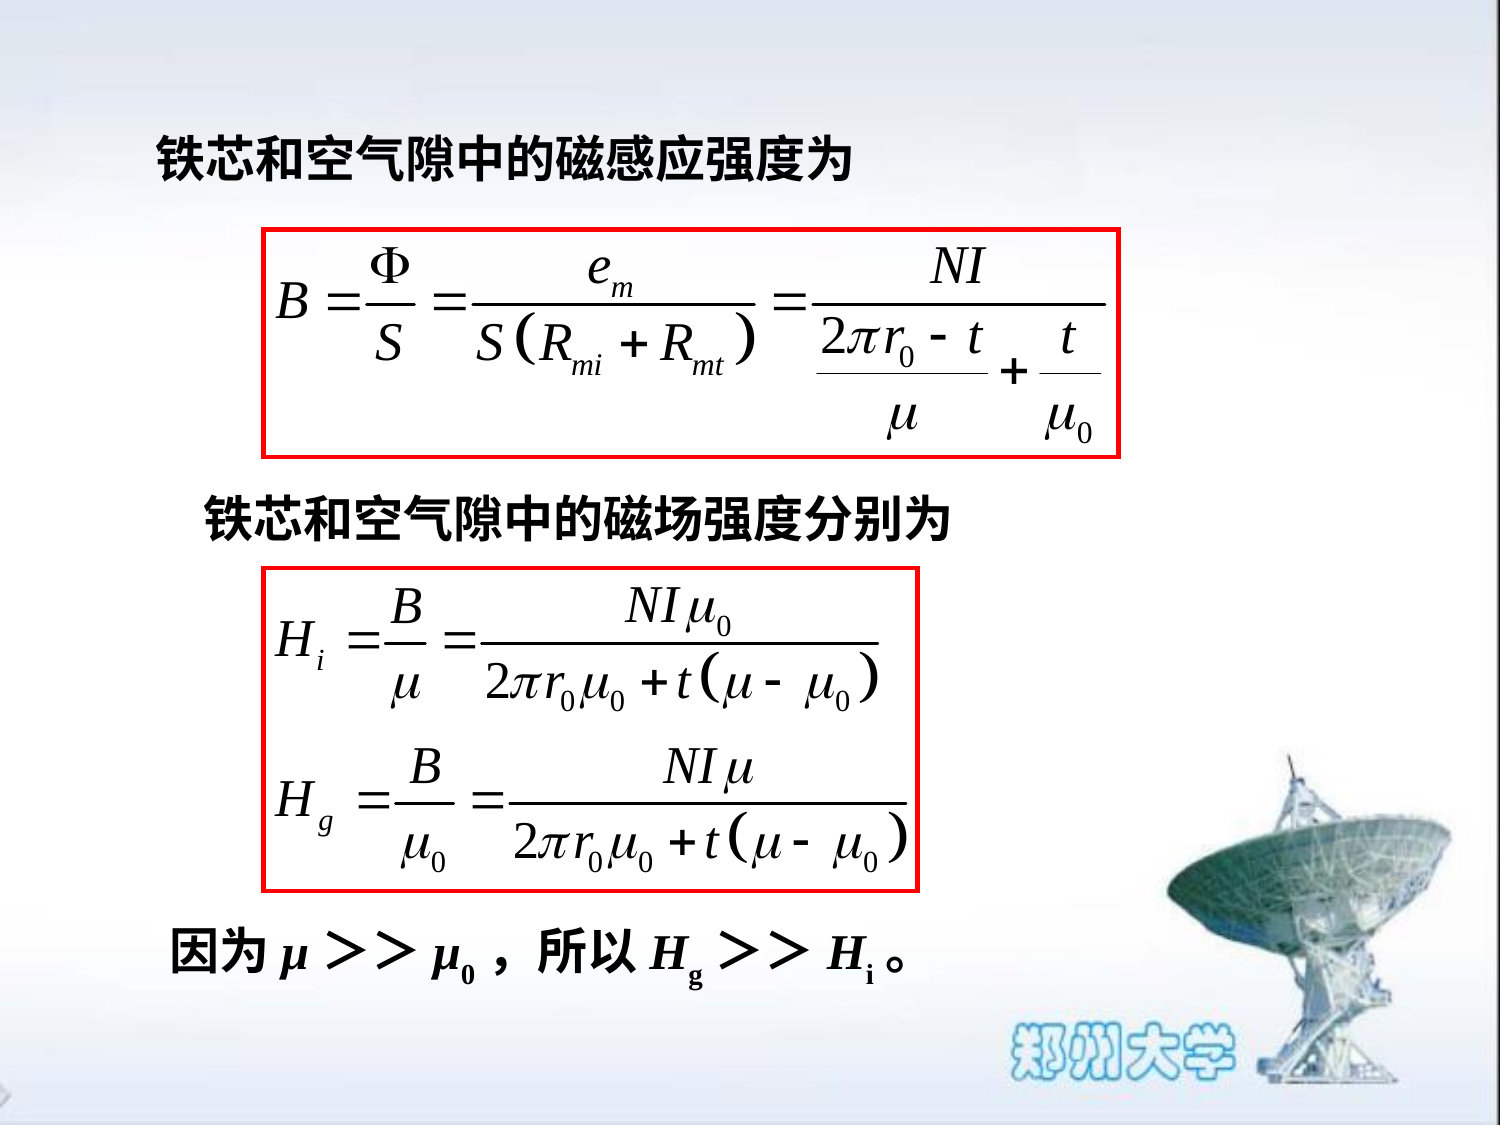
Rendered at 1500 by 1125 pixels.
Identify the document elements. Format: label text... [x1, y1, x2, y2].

text_box 铁芯和空气隙中的磁场强度分别为 [188, 480, 969, 616]
text_box 因为μ＞＞μ0，所以Hg＞＞Hi。 [154, 911, 951, 998]
text_box 铁芯和空气隙中的磁感应强度为 [141, 120, 871, 196]
picture [0, 0, 1500, 1125]
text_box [265, 570, 916, 889]
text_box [265, 231, 1117, 455]
